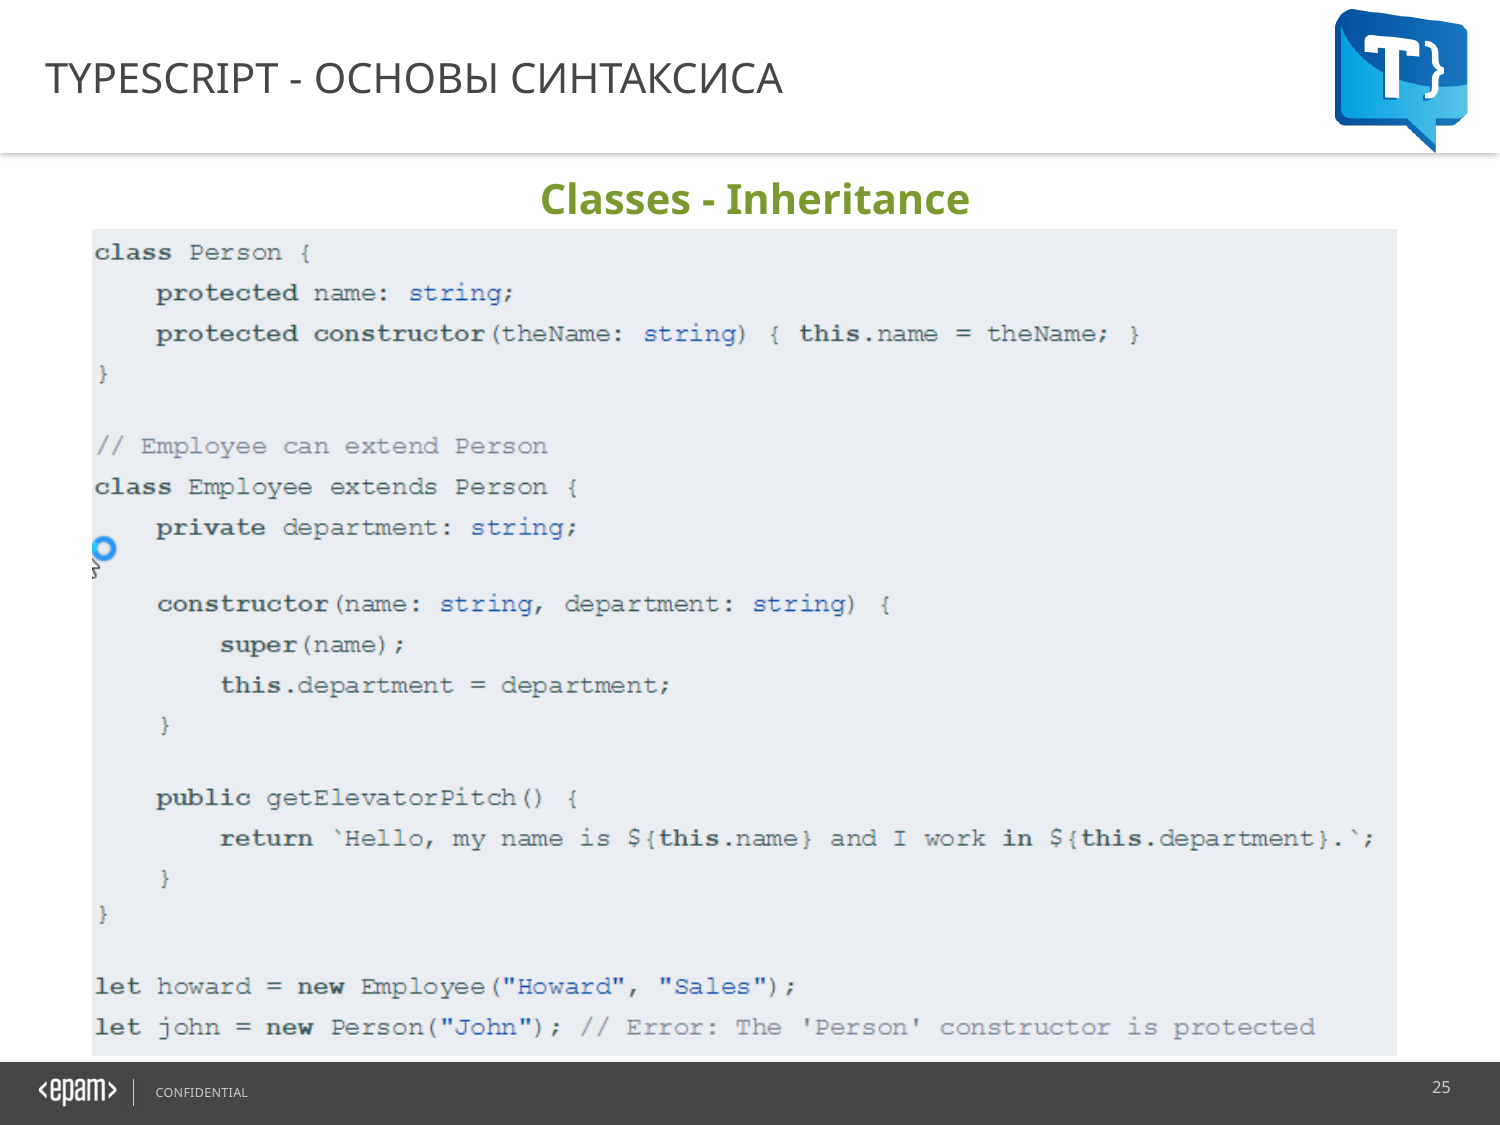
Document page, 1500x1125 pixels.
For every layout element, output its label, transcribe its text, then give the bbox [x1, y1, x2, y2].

list TypeScript - Основы синтаксиса [0, 0, 1500, 153]
text_box Classes - Inheritance [524, 165, 1060, 227]
picture [92, 228, 1397, 1057]
picture [1335, 9, 1468, 154]
picture [38, 1078, 117, 1107]
